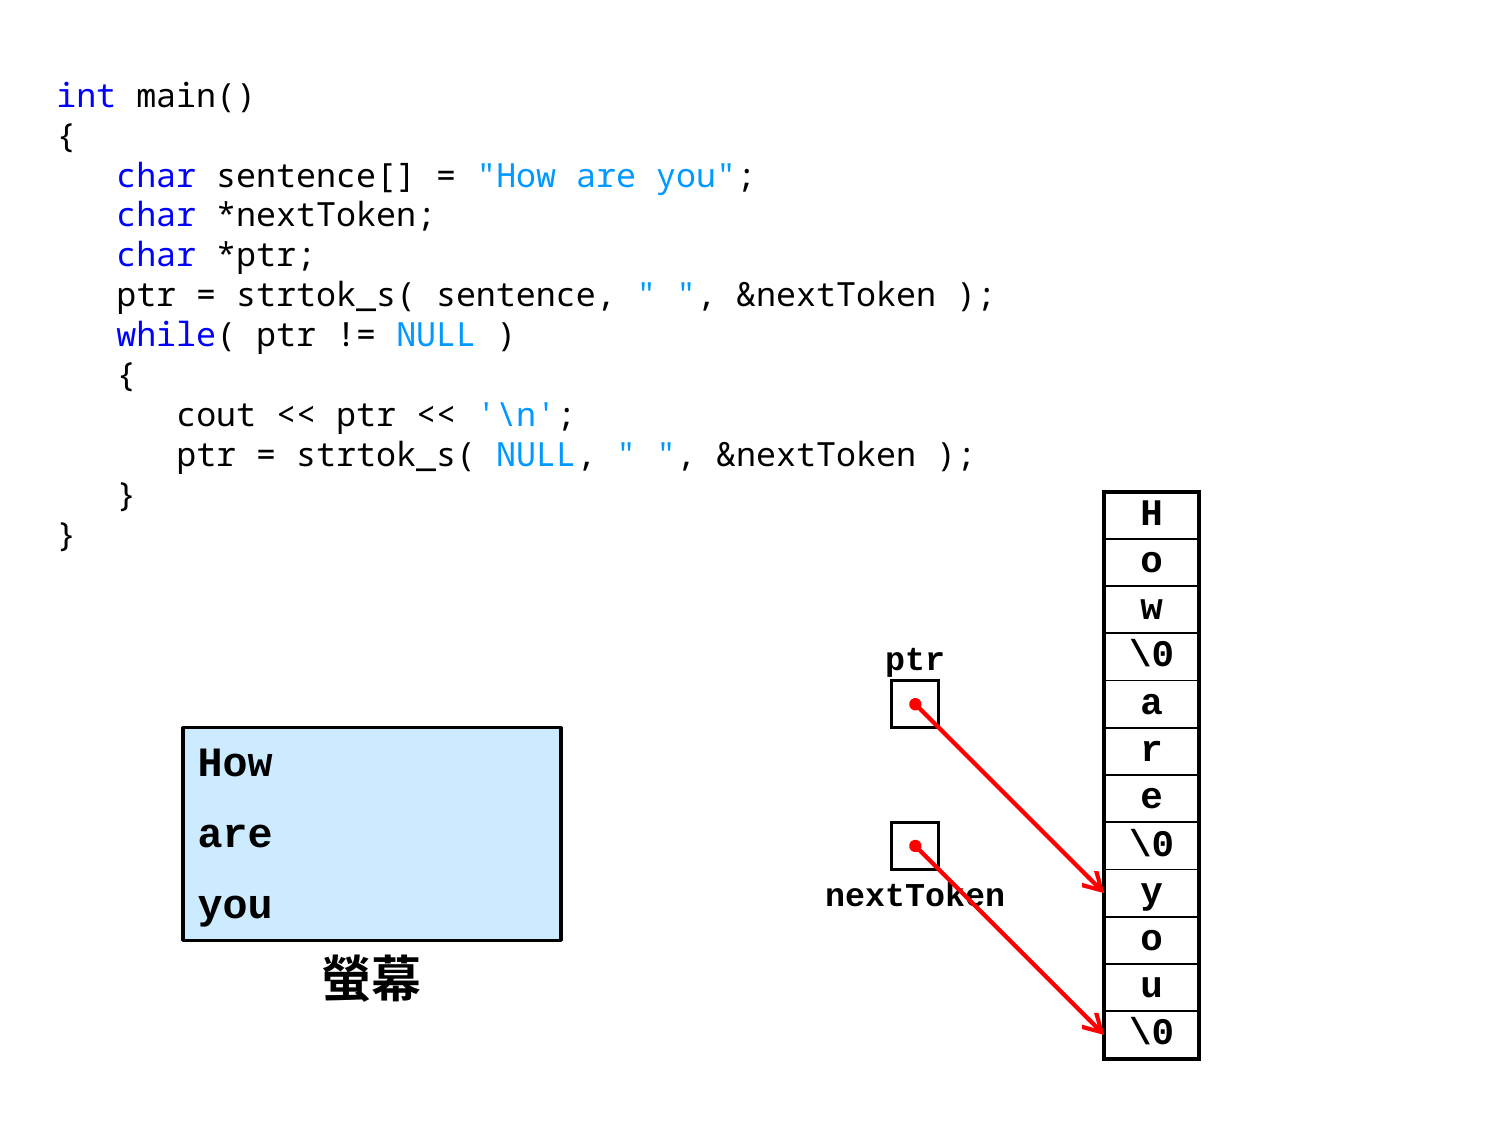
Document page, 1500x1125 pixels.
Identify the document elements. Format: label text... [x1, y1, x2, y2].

table_cell o [1106, 540, 1197, 585]
table_cell y [1109, 870, 1197, 916]
text_box 螢幕 [301, 940, 443, 1012]
text_box How are you [183, 727, 561, 941]
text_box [915, 703, 1105, 894]
table_cell a [1106, 681, 1197, 727]
table_cell w [1106, 587, 1197, 632]
table_cell u [1109, 965, 1197, 1010]
text_box ptr [868, 633, 963, 681]
text_box [891, 822, 909, 870]
table_cell \0 [1109, 823, 1197, 869]
table_cell e [1109, 776, 1197, 821]
table_cell r [1109, 729, 1197, 774]
table_header H [1106, 494, 1197, 538]
table_cell \0 [1106, 1012, 1197, 1057]
text_box [891, 680, 939, 728]
text_box nextToken [797, 869, 909, 917]
list int main() { char sentence[] = "How are you"; char *nextToken; char *ptr; ptr = strtok_s( sentence, " ", &nextToken ); while( ptr != NULL ) { cout << ptr << '\n'; ptr = strtok_s( NULL, " ", &nextToken ); } } [41, 66, 1034, 563]
table_cell o [1109, 918, 1197, 963]
table_cell \0 [1106, 634, 1197, 680]
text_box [915, 900, 1105, 1036]
